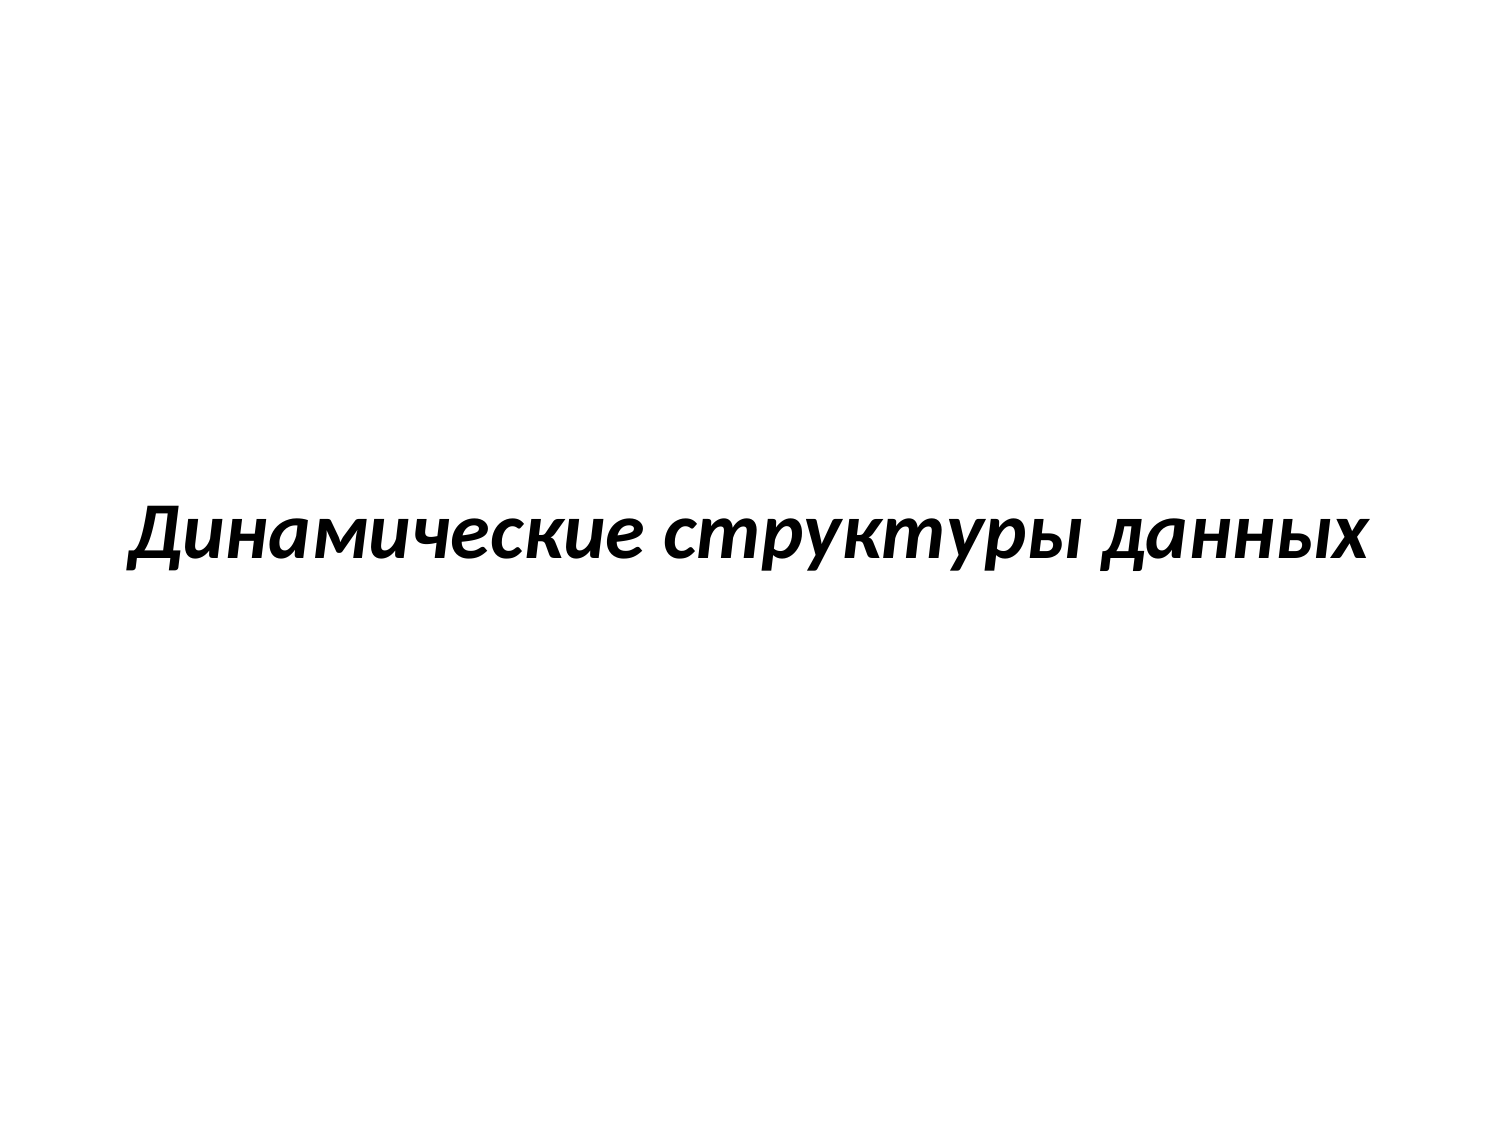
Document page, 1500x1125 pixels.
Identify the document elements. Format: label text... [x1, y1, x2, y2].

title Динамические структуры данных [75, 432, 1425, 621]
